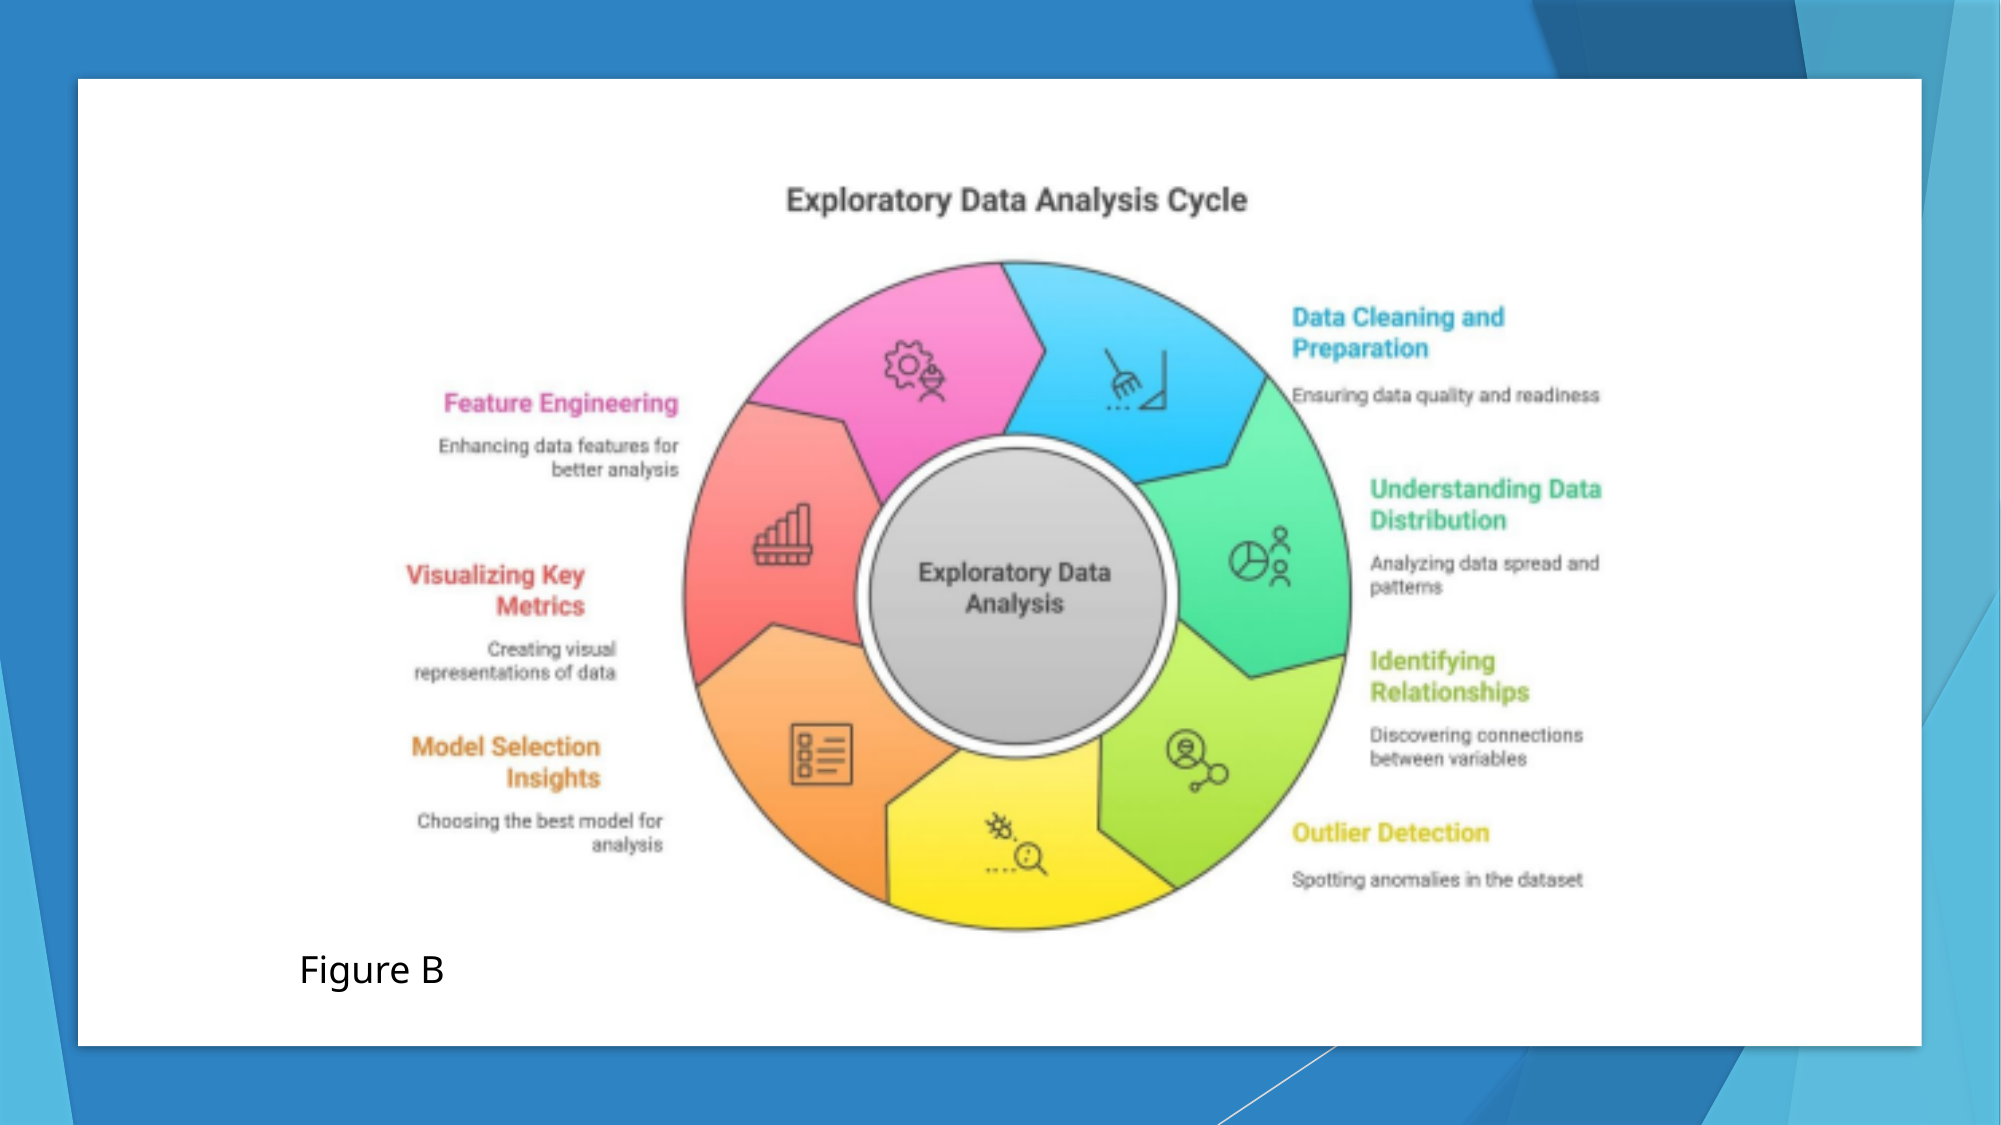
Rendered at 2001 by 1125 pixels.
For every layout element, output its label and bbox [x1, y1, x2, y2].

picture [394, 185, 1606, 940]
text_box [0, 0, 2000, 1125]
